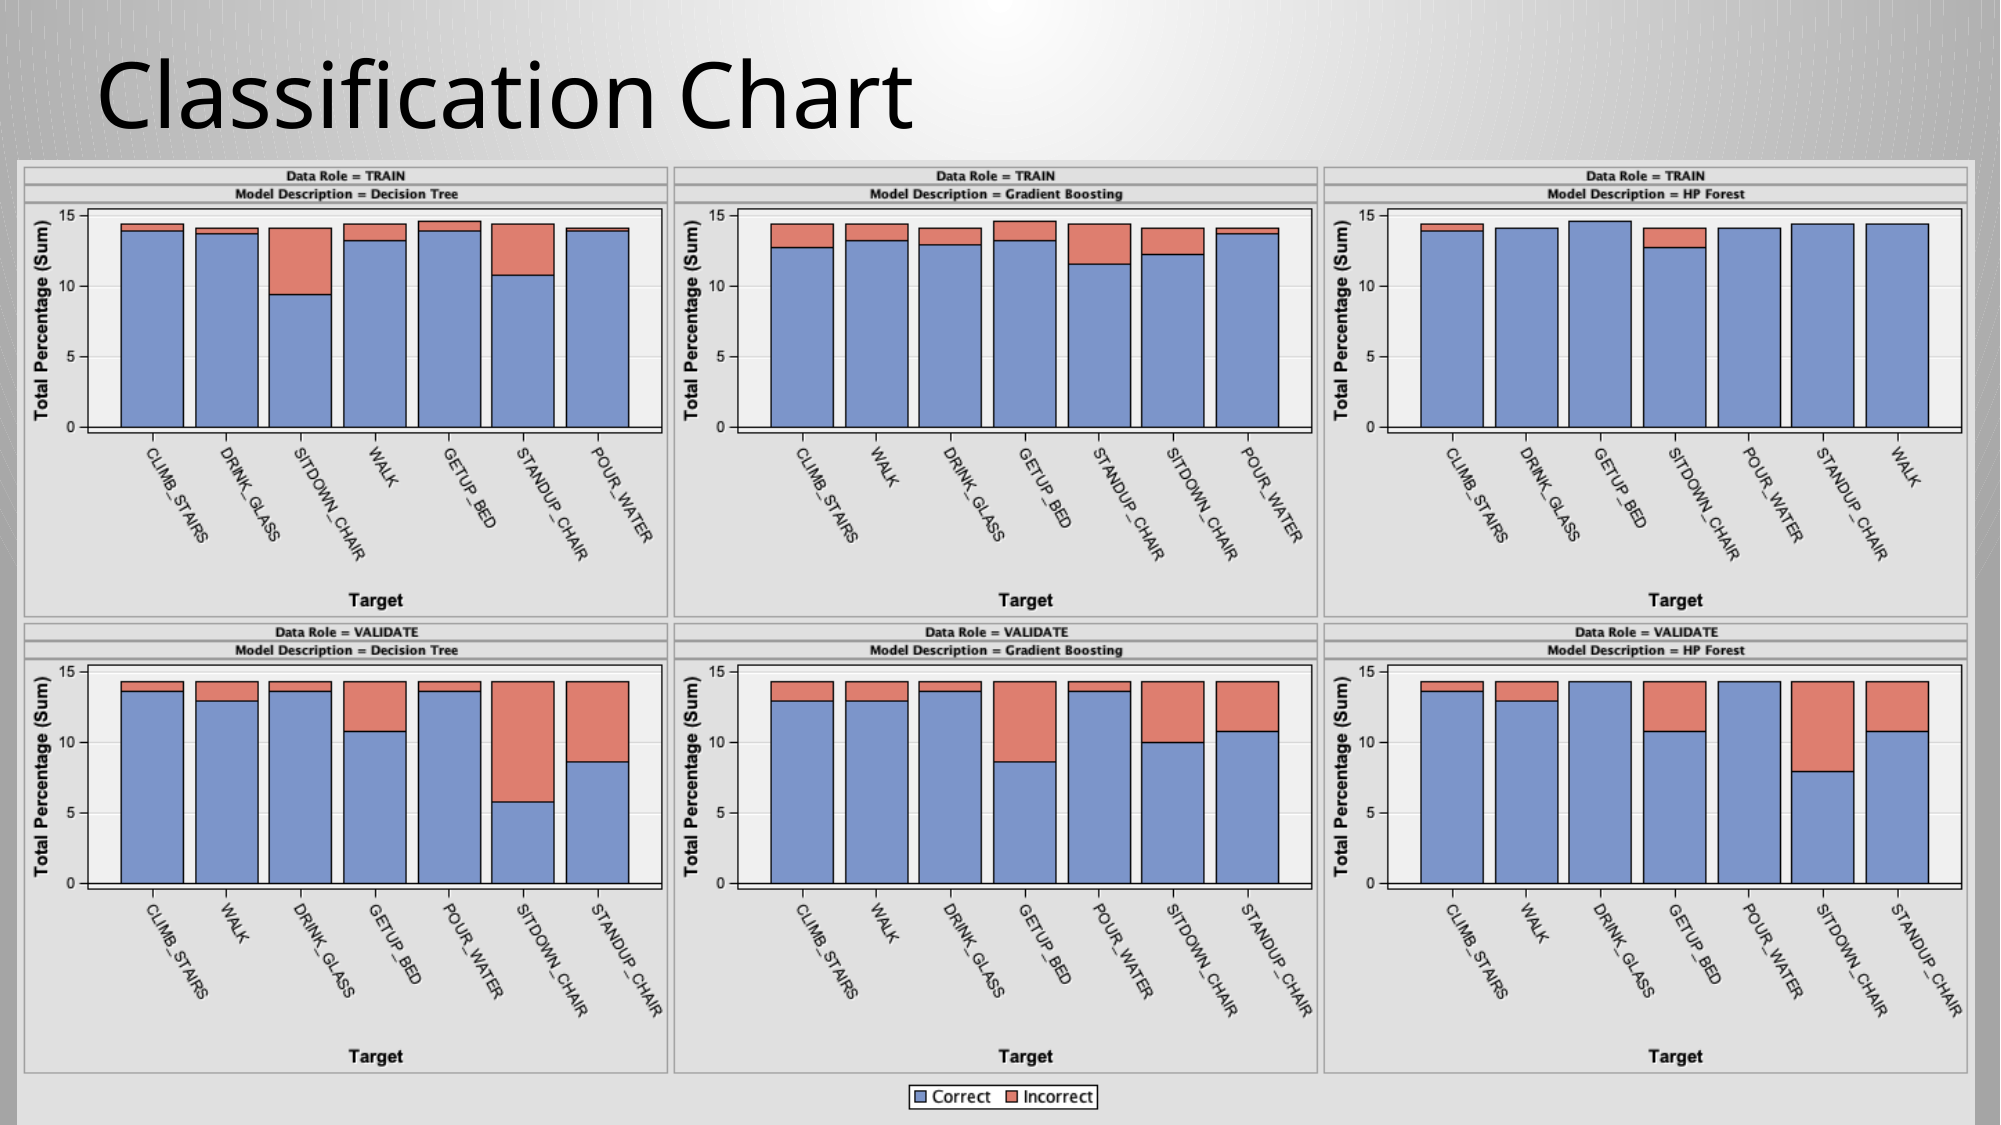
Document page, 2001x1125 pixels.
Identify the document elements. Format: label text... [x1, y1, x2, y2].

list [17, 160, 1975, 1125]
title Classification Chart [80, 38, 1920, 160]
